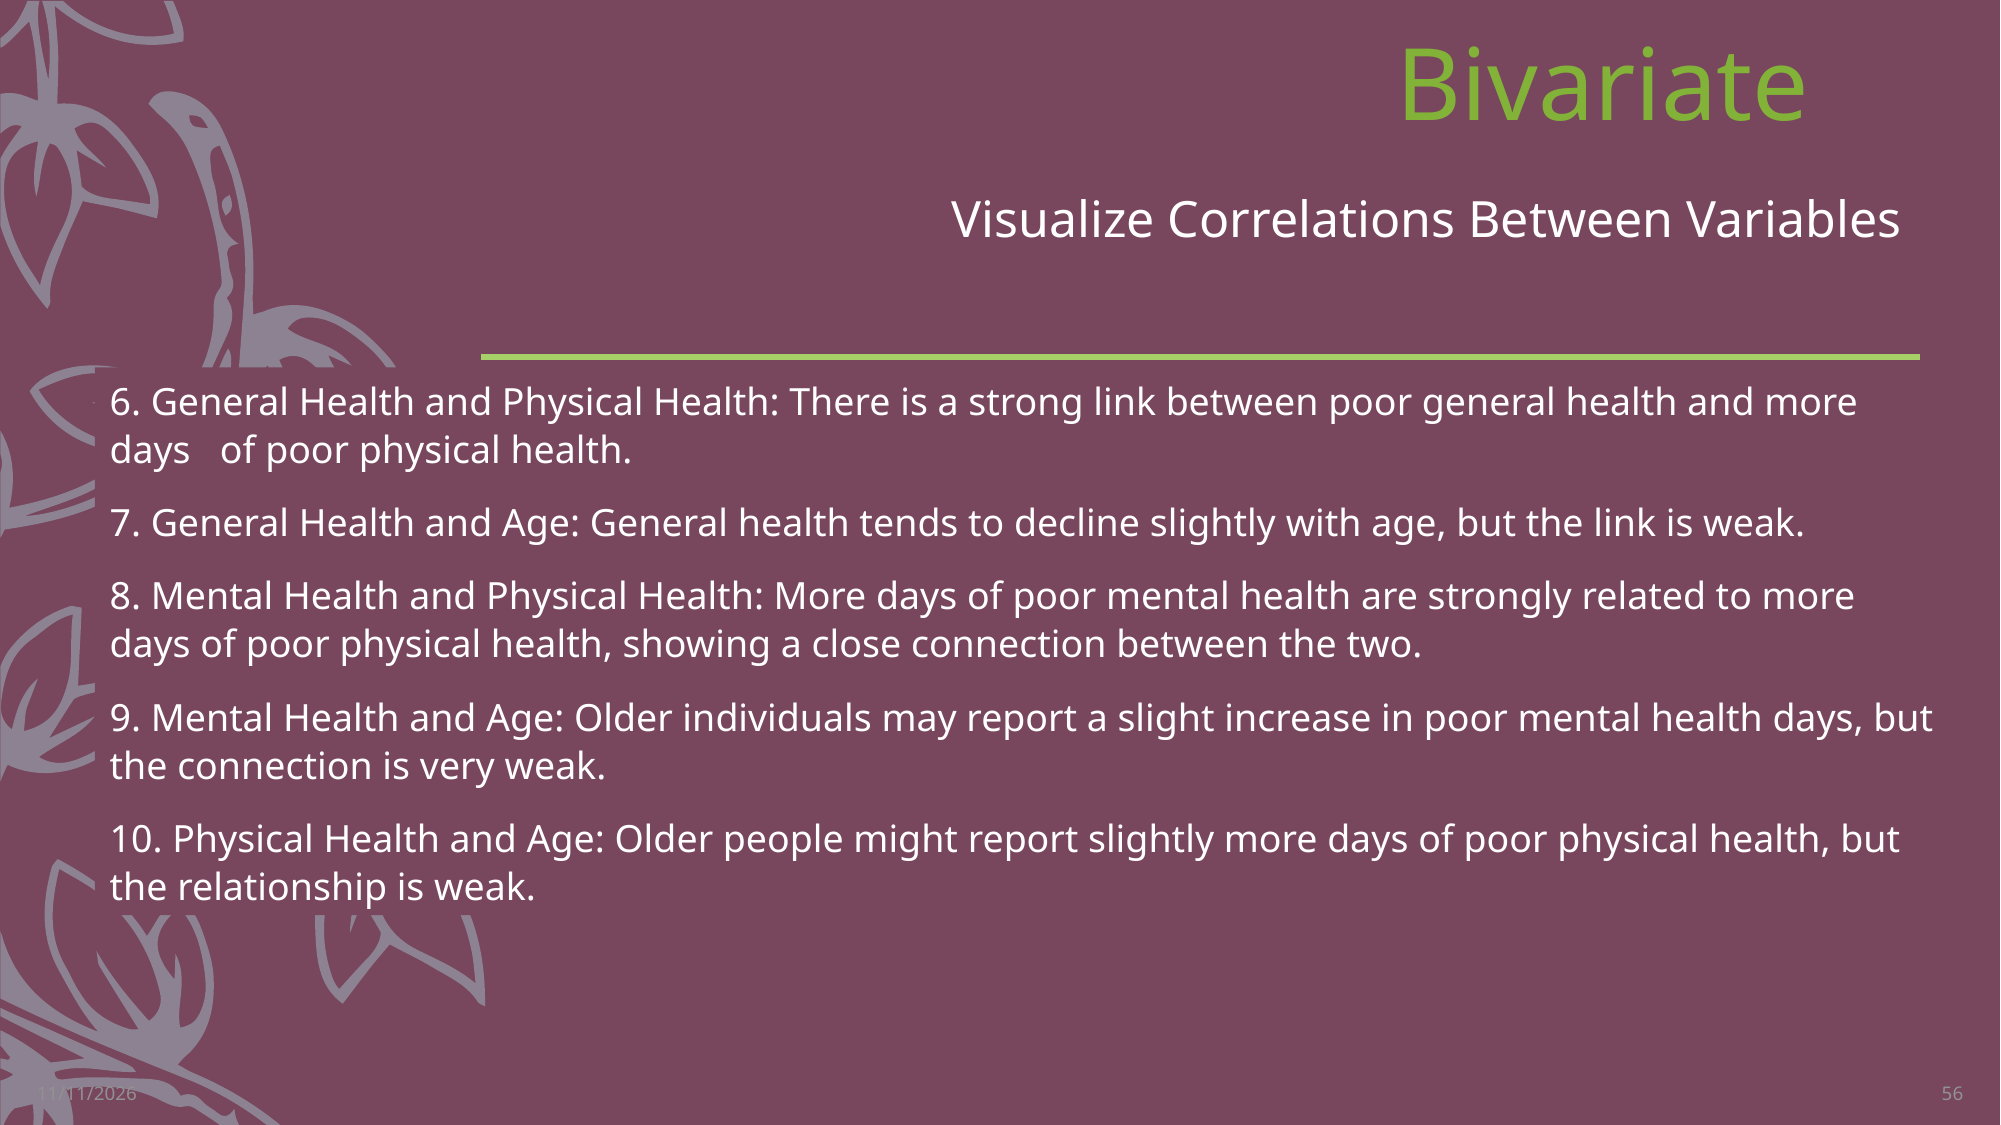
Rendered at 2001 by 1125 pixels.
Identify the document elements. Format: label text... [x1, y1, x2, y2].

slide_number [21, 1064, 472, 1124]
slide_number 56 [1528, 1064, 1979, 1124]
text_box 6. General Health and Physical Health: There is a strong link between poor general health and more days of poor physical health. 7. General Health and Age: General health tends to decline slightly with age, but the link is weak. 8. Mental Health and Physical Health: More days of poor mental health are strongly related to more days of poor physical health, showing a close connection between the two. 9. Mental Health and Age: Older individuals may report a slight increase in poor mental health days, but the connection is very weak. 10. Physical Health and Age: Older people might report slightly more days of poor physical health, but the relationship is weak. [94, 367, 1960, 916]
title Bivariate [1381, 17, 1960, 163]
text_box Visualize Correlations Between Variables [636, 175, 1917, 255]
